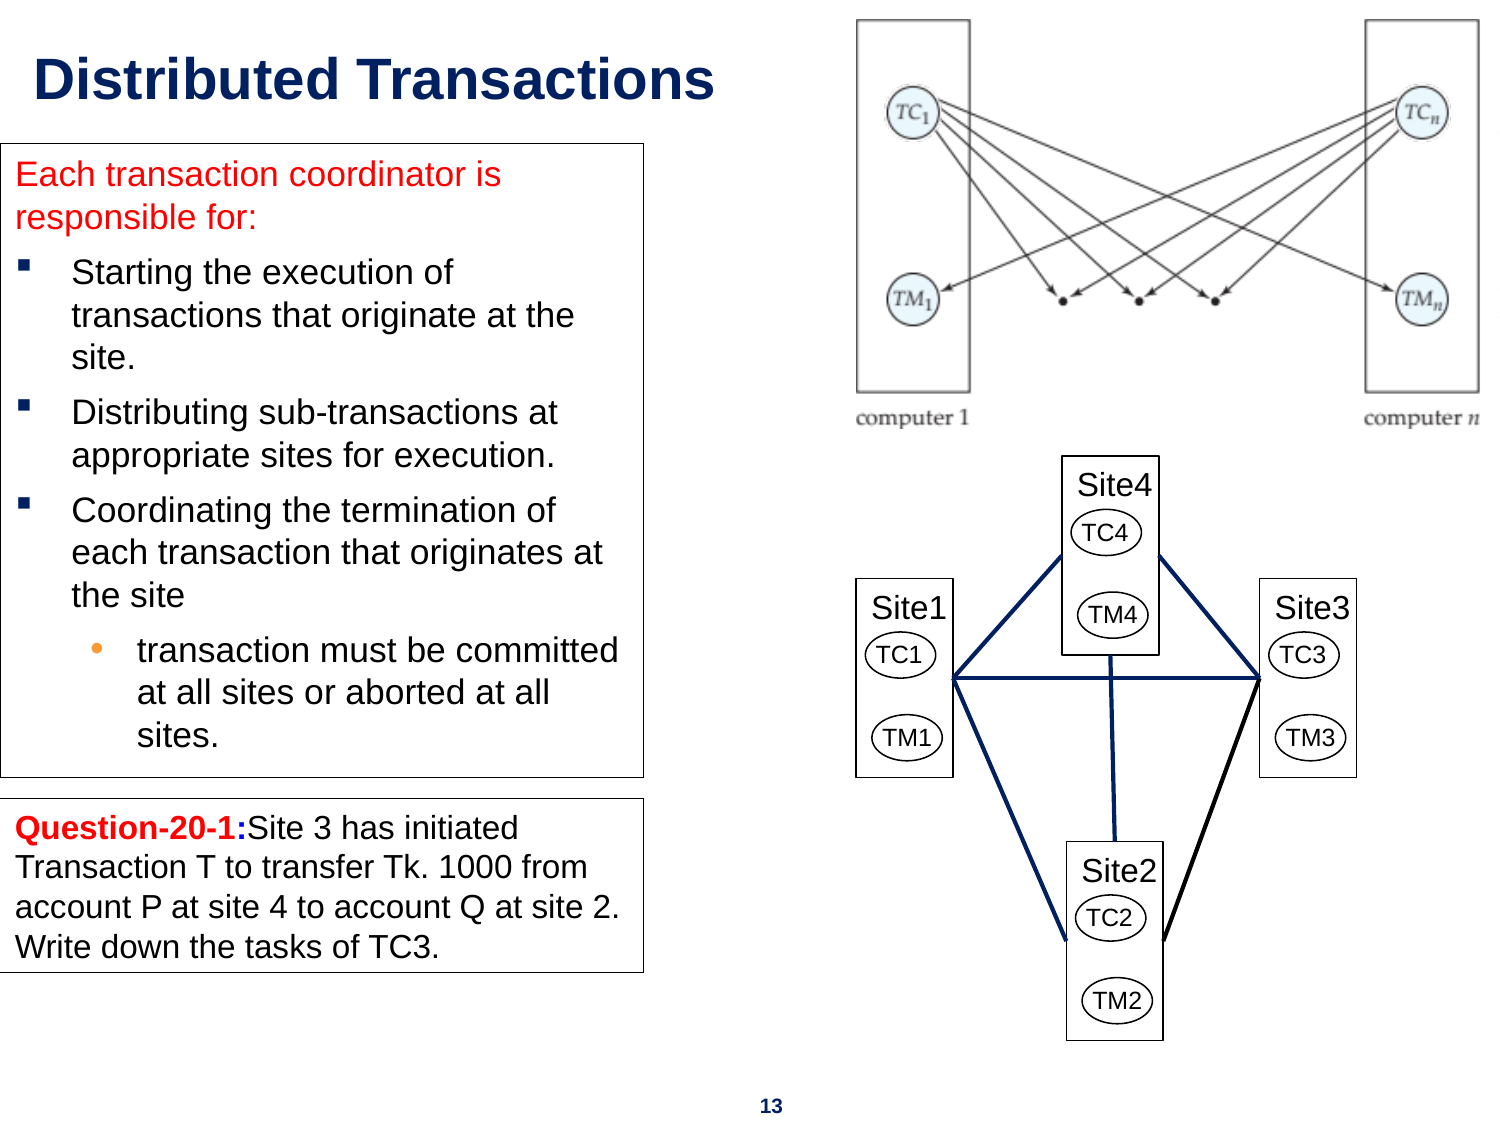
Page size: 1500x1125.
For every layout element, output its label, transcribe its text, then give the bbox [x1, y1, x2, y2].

picture [855, 18, 1500, 429]
text_box Question-20-1:Site 3 has initiated Transaction T to transfer Tk. 1000 from account P at site 4 to account Q at site 2. Write down the tasks of TC3. [0, 798, 644, 973]
title Distributed Transactions [0, 18, 751, 120]
list Each transaction coordinator is responsible for: Starting the execution of transactions that originate at the site. Distributing sub-transactions at appropriate sites for execution. Coordinating the termination of each transaction that originates at the site transaction must be committed at all sites or aborted at all sites. [0, 143, 644, 778]
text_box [855, 455, 1357, 1041]
